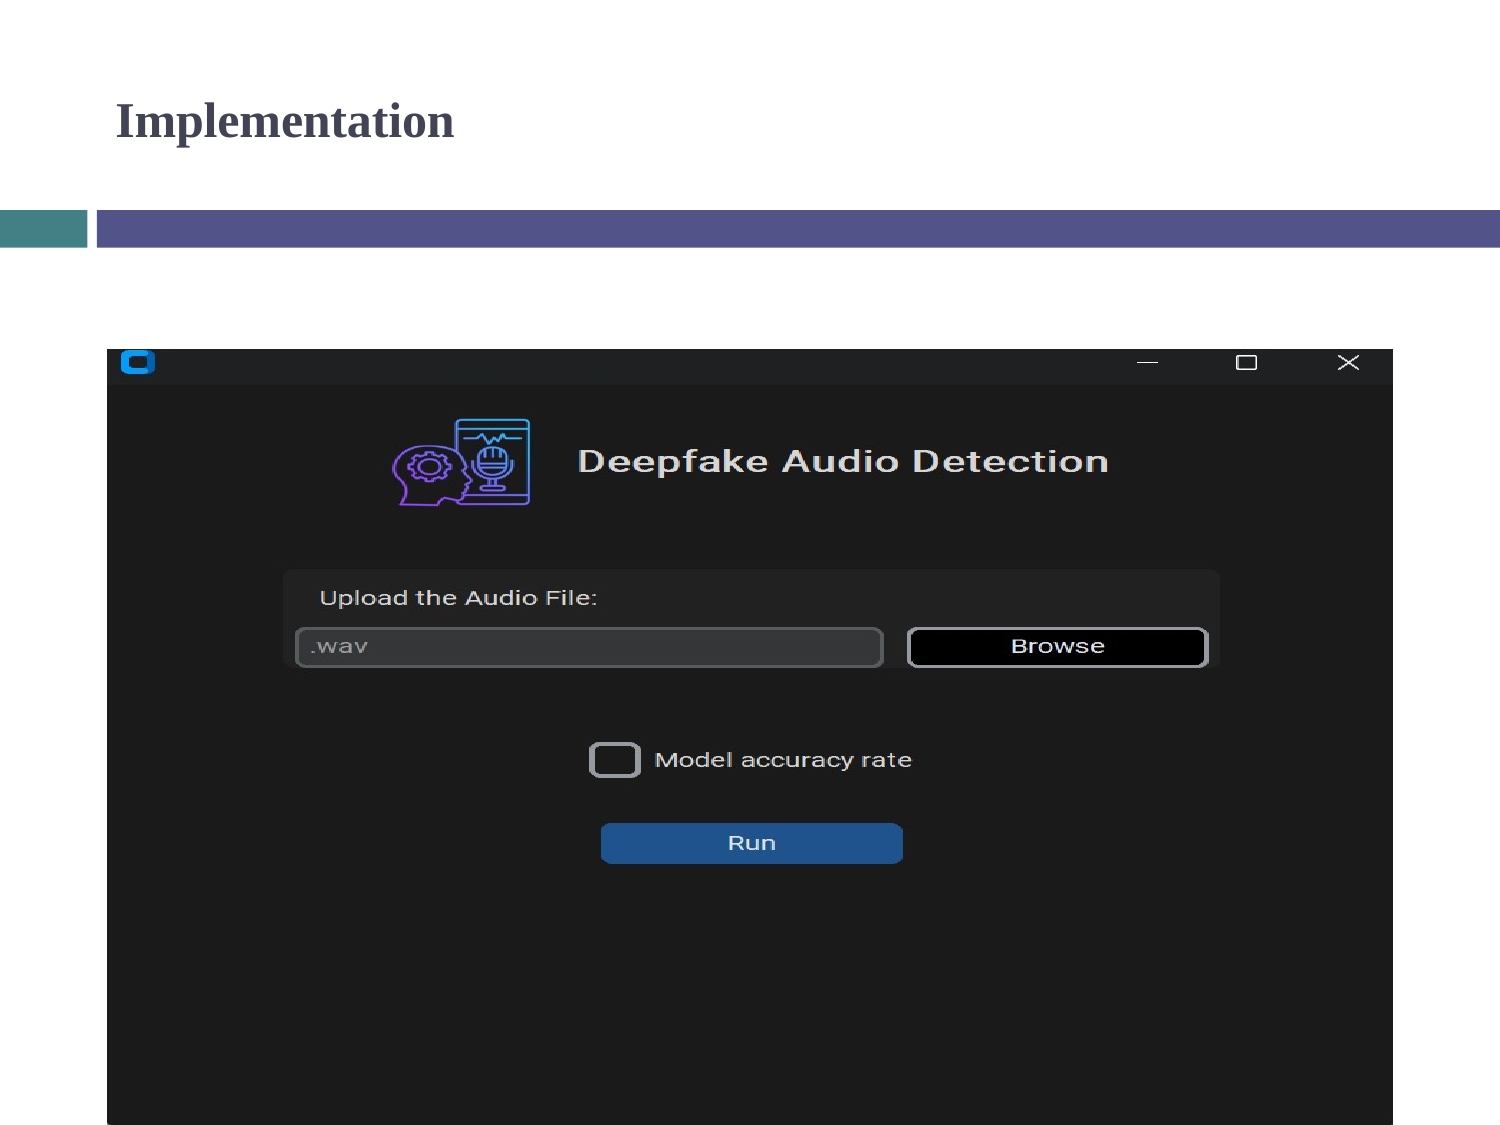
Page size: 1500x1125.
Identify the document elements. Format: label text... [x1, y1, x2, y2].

picture [107, 349, 1393, 1125]
text_box Implementation [113, 85, 458, 148]
